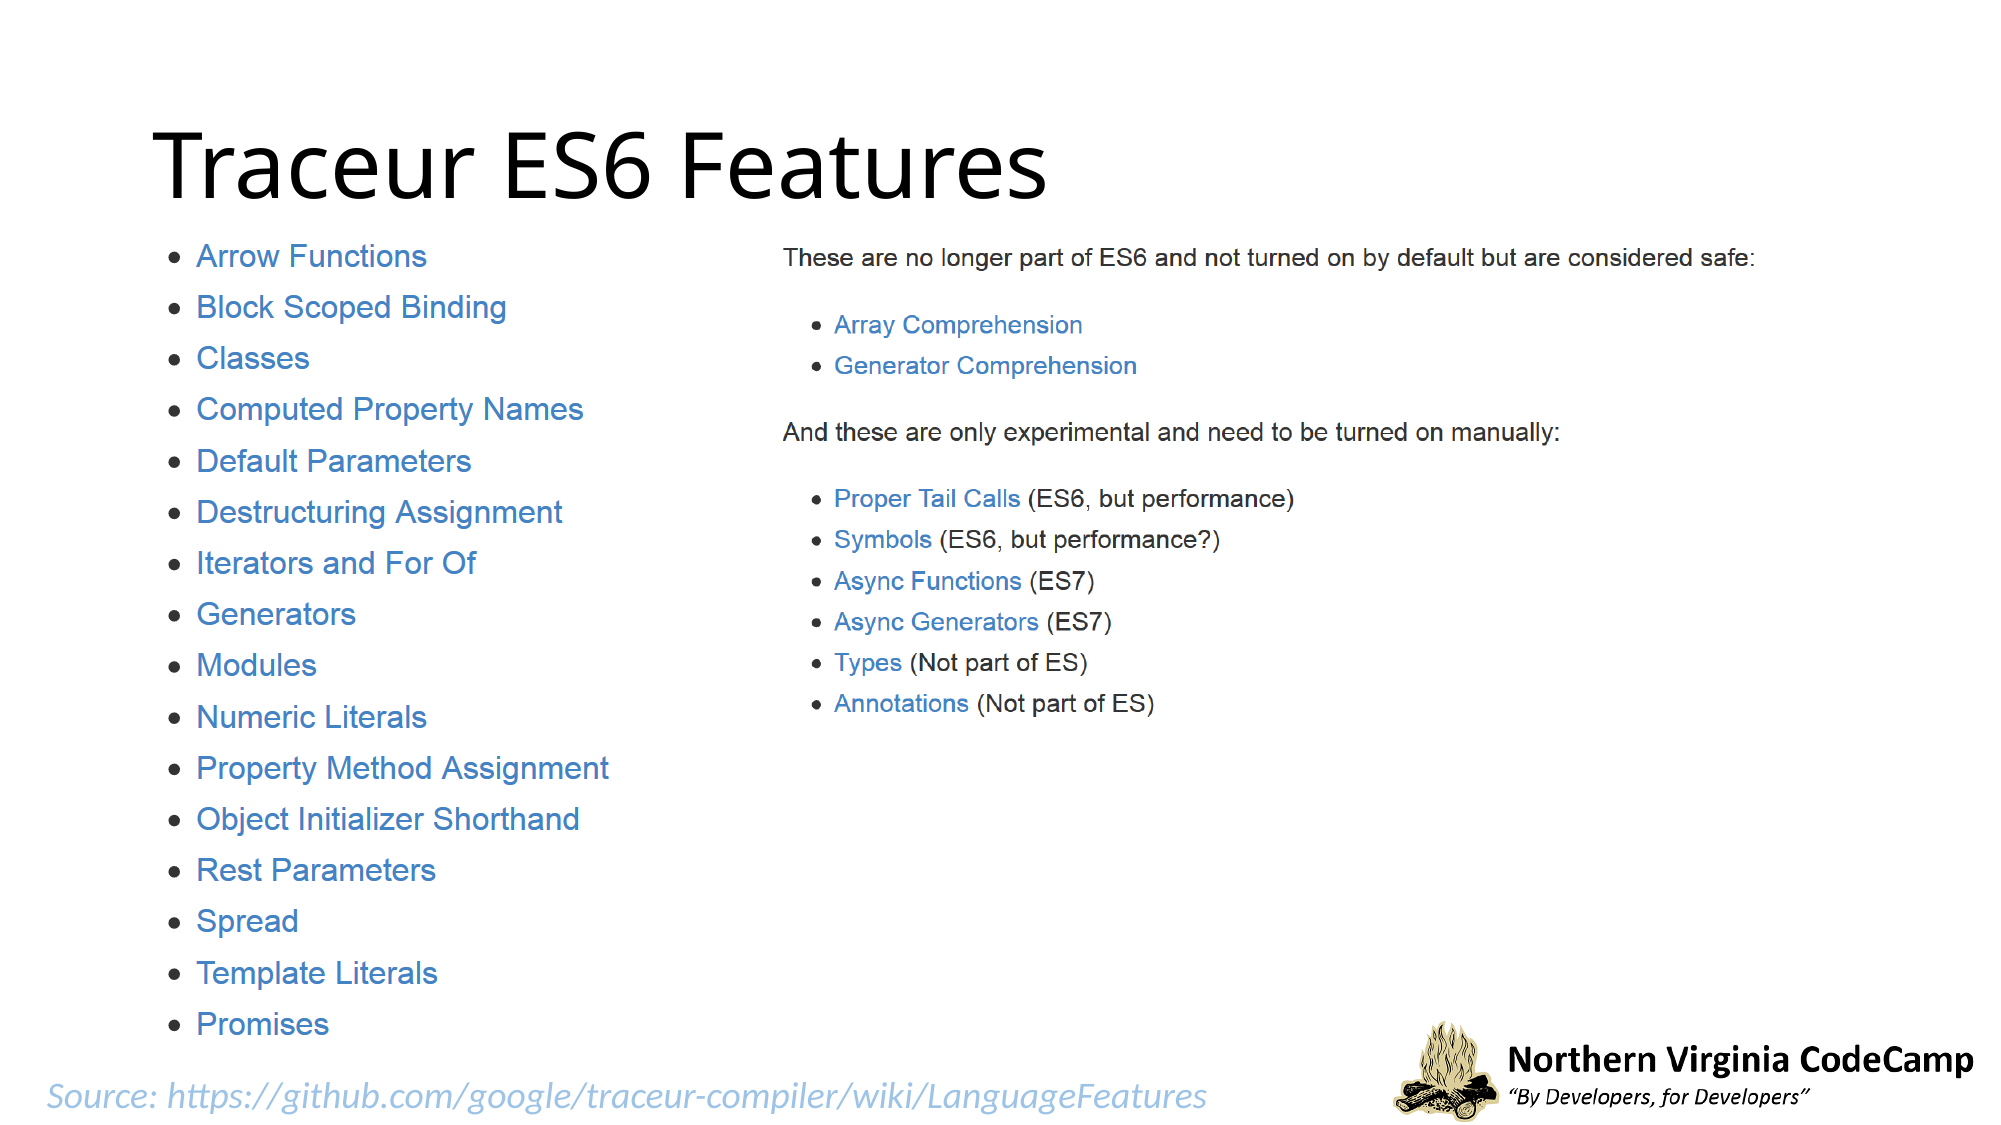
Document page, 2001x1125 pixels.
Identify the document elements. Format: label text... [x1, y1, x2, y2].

title Traceur ES6 Features [137, 59, 1863, 278]
text_box Source: https://github.com/google/traceur-compiler/wiki/LanguageFeatures [32, 1063, 1224, 1124]
picture [770, 225, 1772, 732]
picture [137, 225, 644, 1065]
picture [1392, 1021, 1998, 1124]
